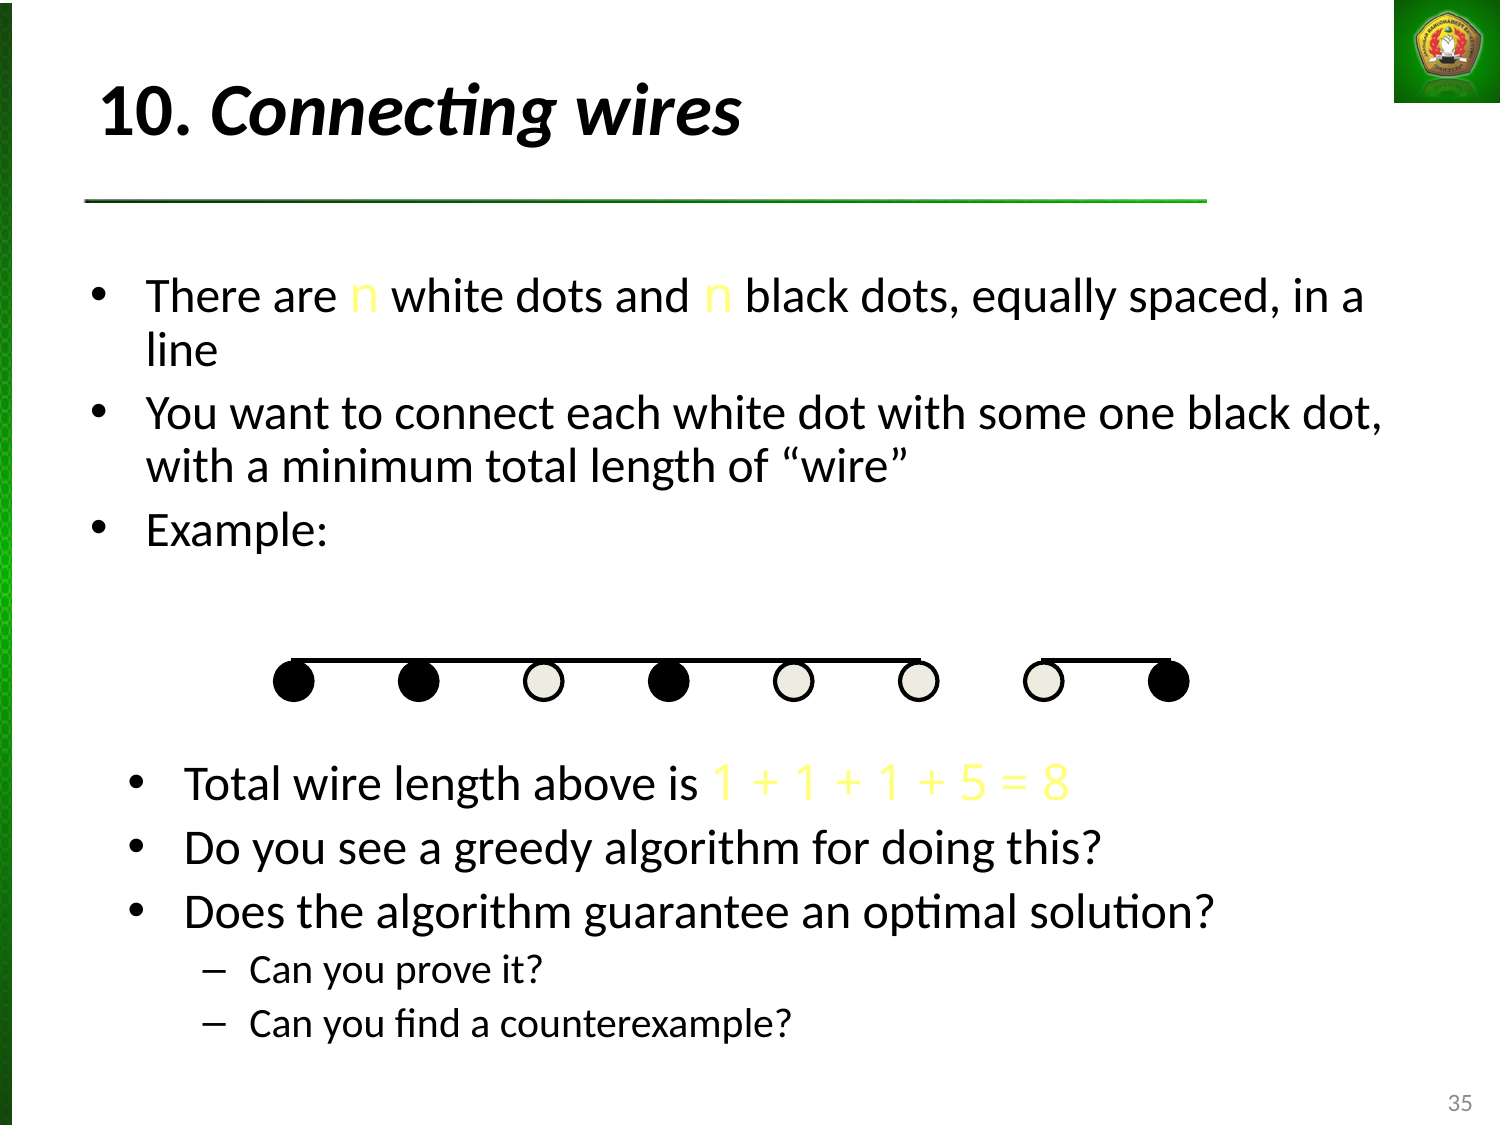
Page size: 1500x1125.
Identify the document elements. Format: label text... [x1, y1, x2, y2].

picture [1394, 0, 1500, 103]
slide_number 35 [1148, 1078, 1489, 1125]
list There are n white dots and n black dots, equally spaced, in a line You want to connect each white dot with some one black dot, with a minimum total length of “wire” Example: [75, 262, 1425, 567]
title 10. Connecting wires [82, 11, 1432, 200]
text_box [274, 662, 1188, 701]
list Total wire length above is 1 + 1 + 1 + 5 = 8 Do you see a greedy algorithm for doing this? Does the algorithm guarantee an optimal solution? Can you prove it? Can you find a counterexample? [112, 750, 1388, 1088]
picture [0, 3, 12, 1125]
